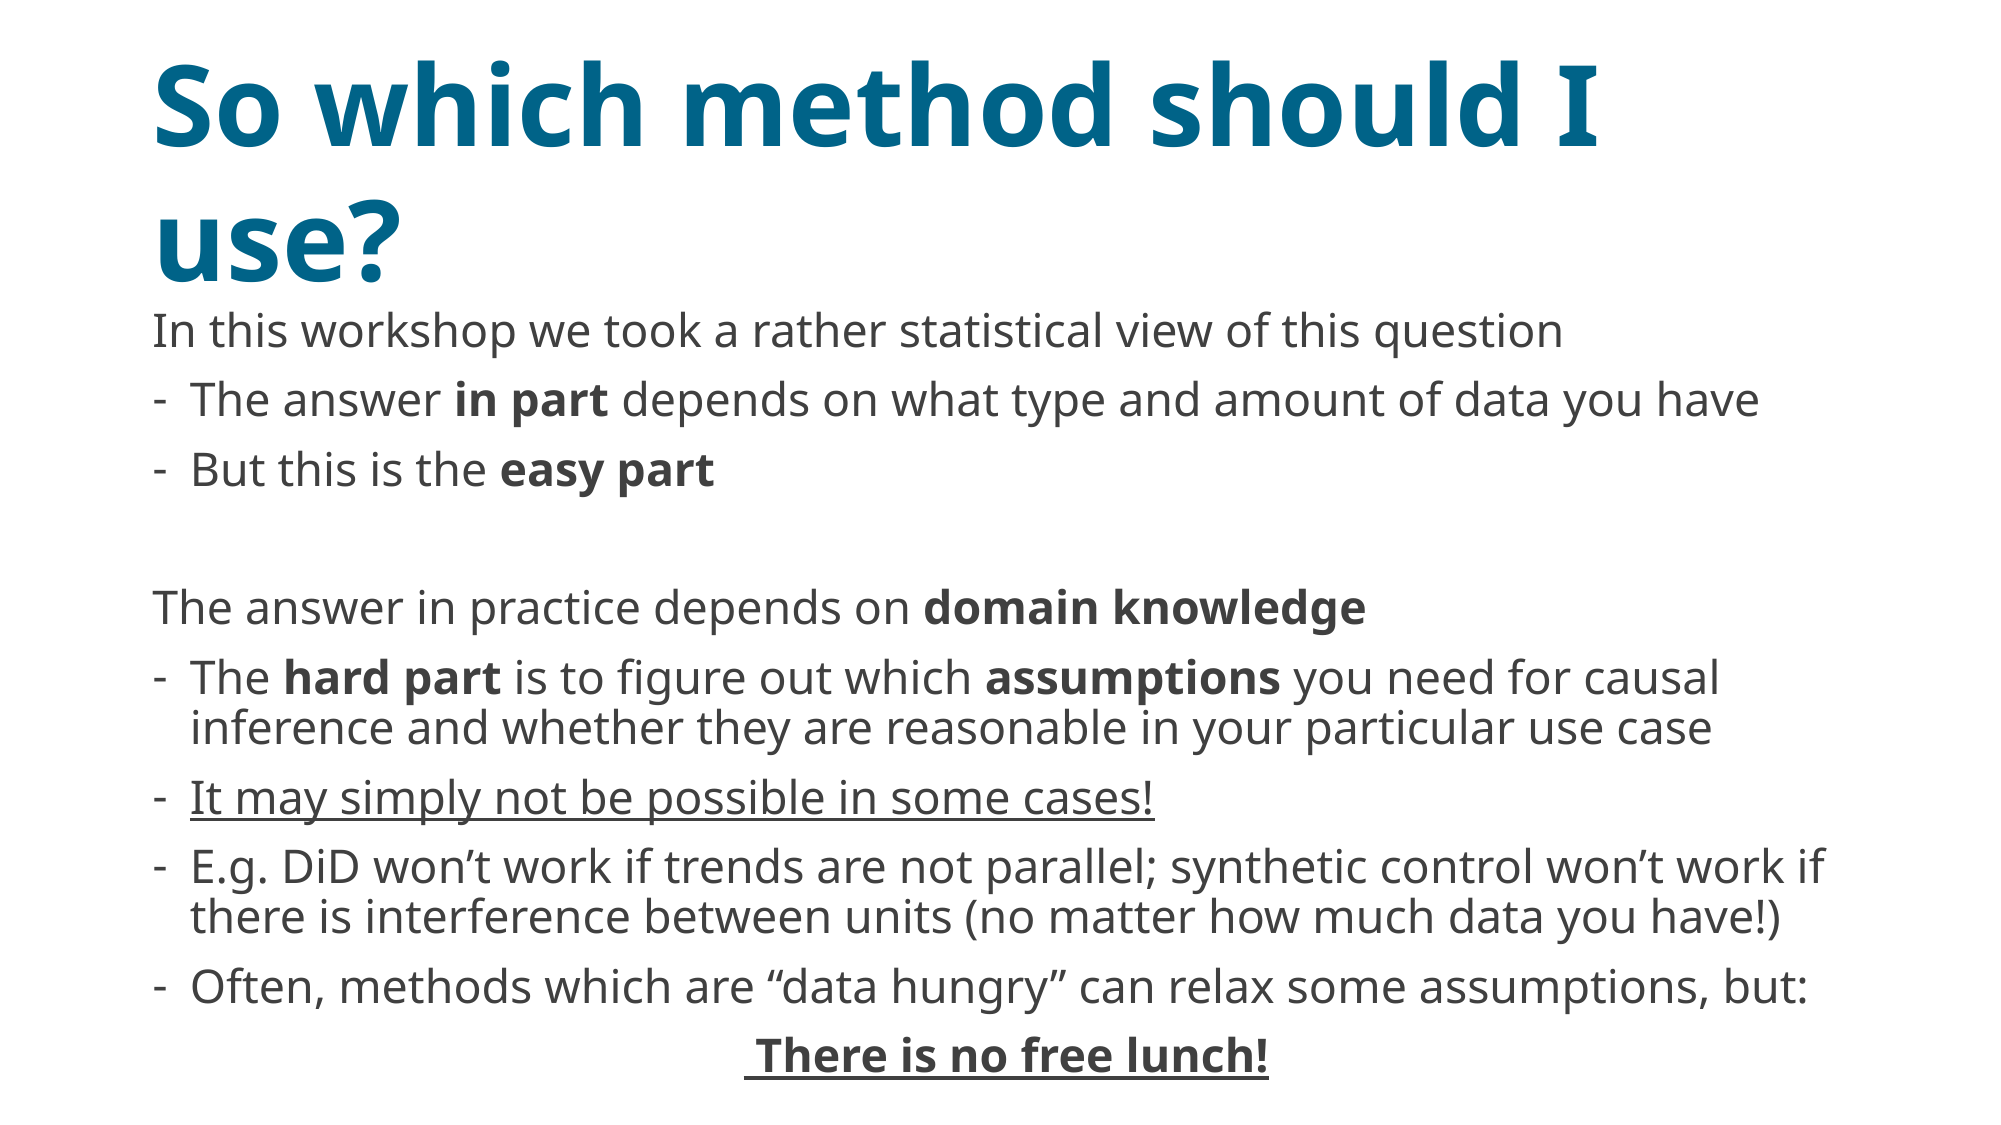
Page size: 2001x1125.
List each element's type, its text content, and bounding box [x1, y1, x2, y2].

list In this workshop we took a rather statistical view of this question The answer in part depends on what type and amount of data you have But this is the easy part The answer in practice depends on domain knowledge The hard part is to figure out which assumptions you need for causal inference and whether they are reasonable in your particular use case It may simply not be possible in some cases! E.g. DiD won’t work if trends are not parallel; synthetic control won’t work if there is interference between units (no matter how much data you have!) Often, methods which are “data hungry” can relax some assumptions, but: There is no free lunch! [137, 299, 1875, 1101]
title So which method should I use? [137, 59, 1863, 278]
